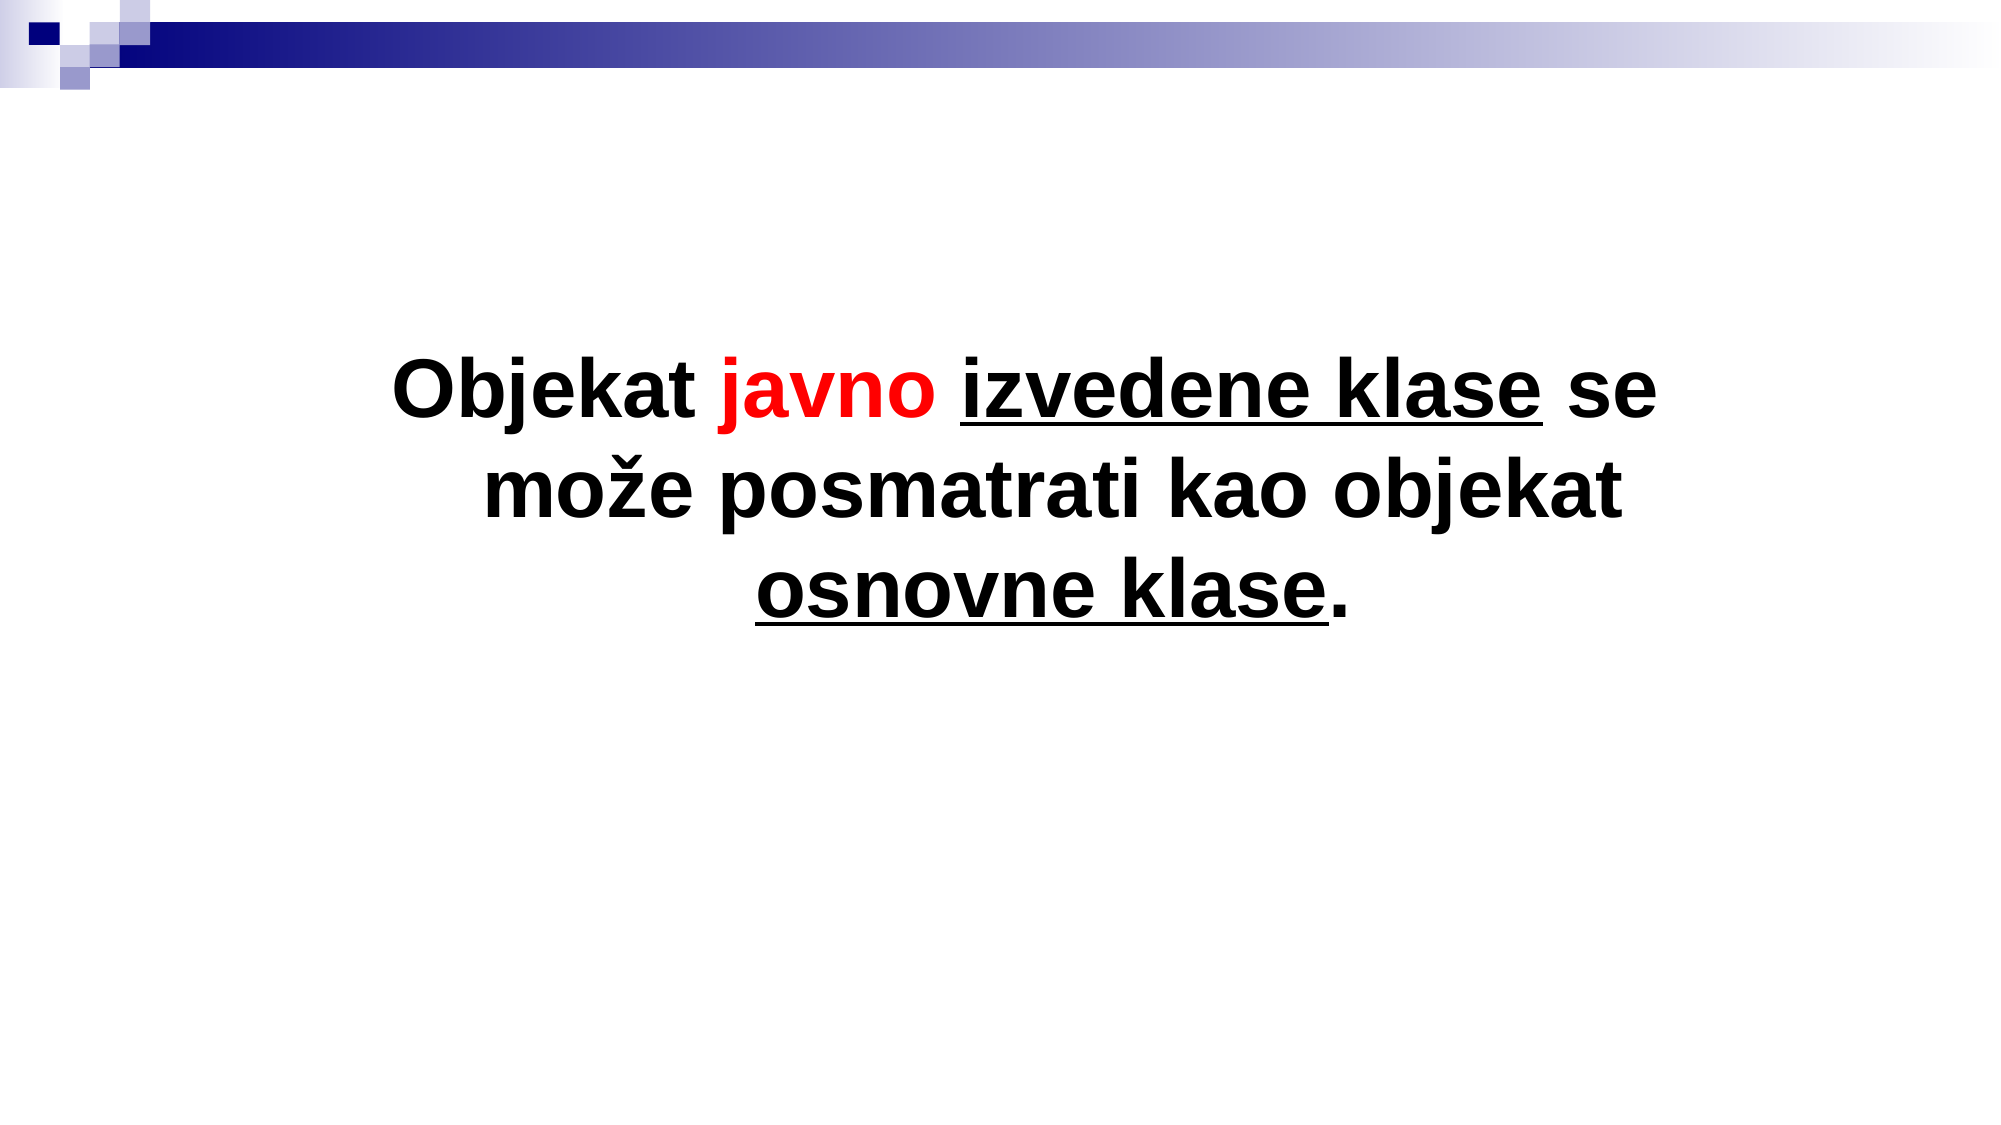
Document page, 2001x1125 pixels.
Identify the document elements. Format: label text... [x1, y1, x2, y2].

list Objekat javno izvedene klase se može posmatrati kao objekat osnovne klase. [350, 326, 1701, 964]
